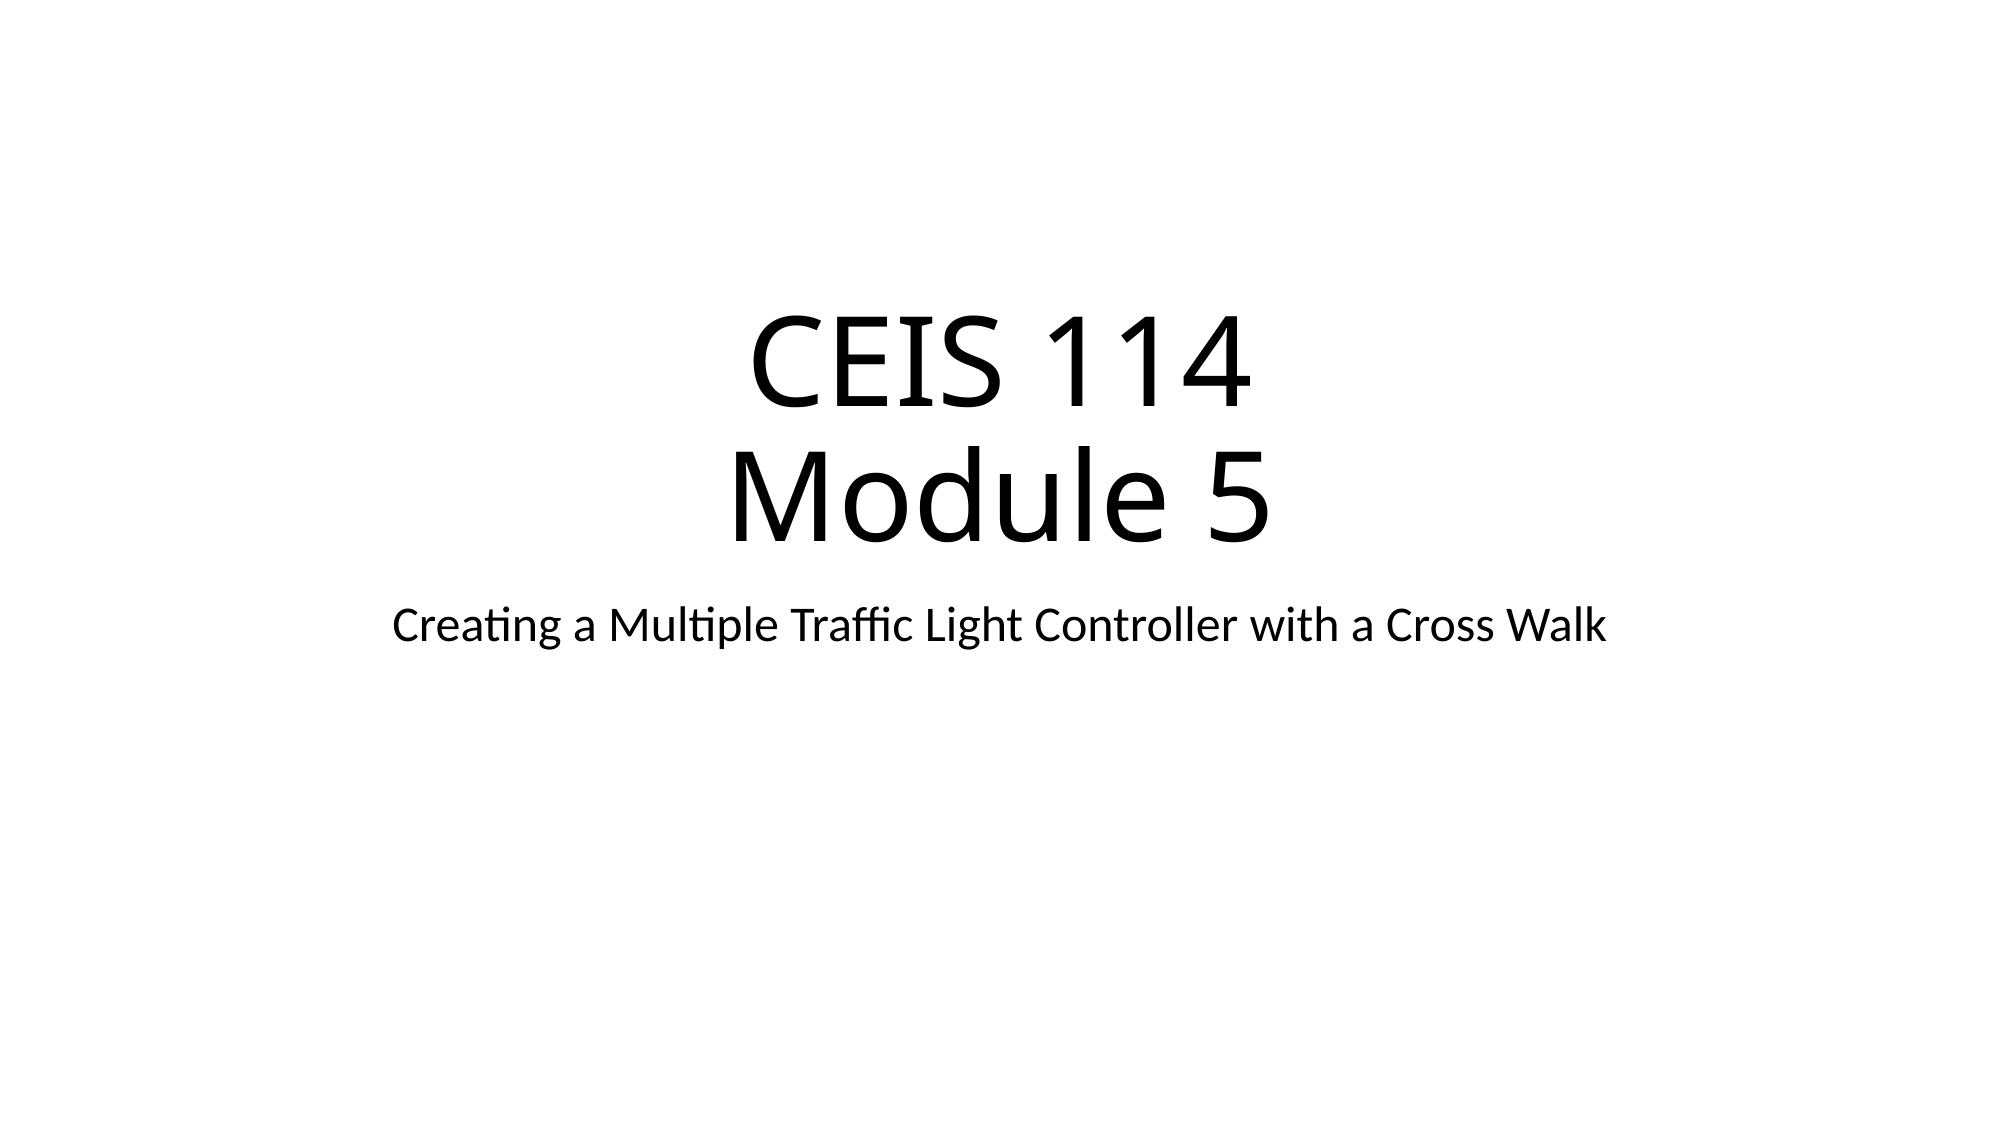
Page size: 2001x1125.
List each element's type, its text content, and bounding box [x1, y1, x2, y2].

subtitle Creating a Multiple Traffic Light Controller with a Cross Walk [249, 590, 1750, 863]
title CEIS 114 Module 5 [249, 184, 1750, 576]
